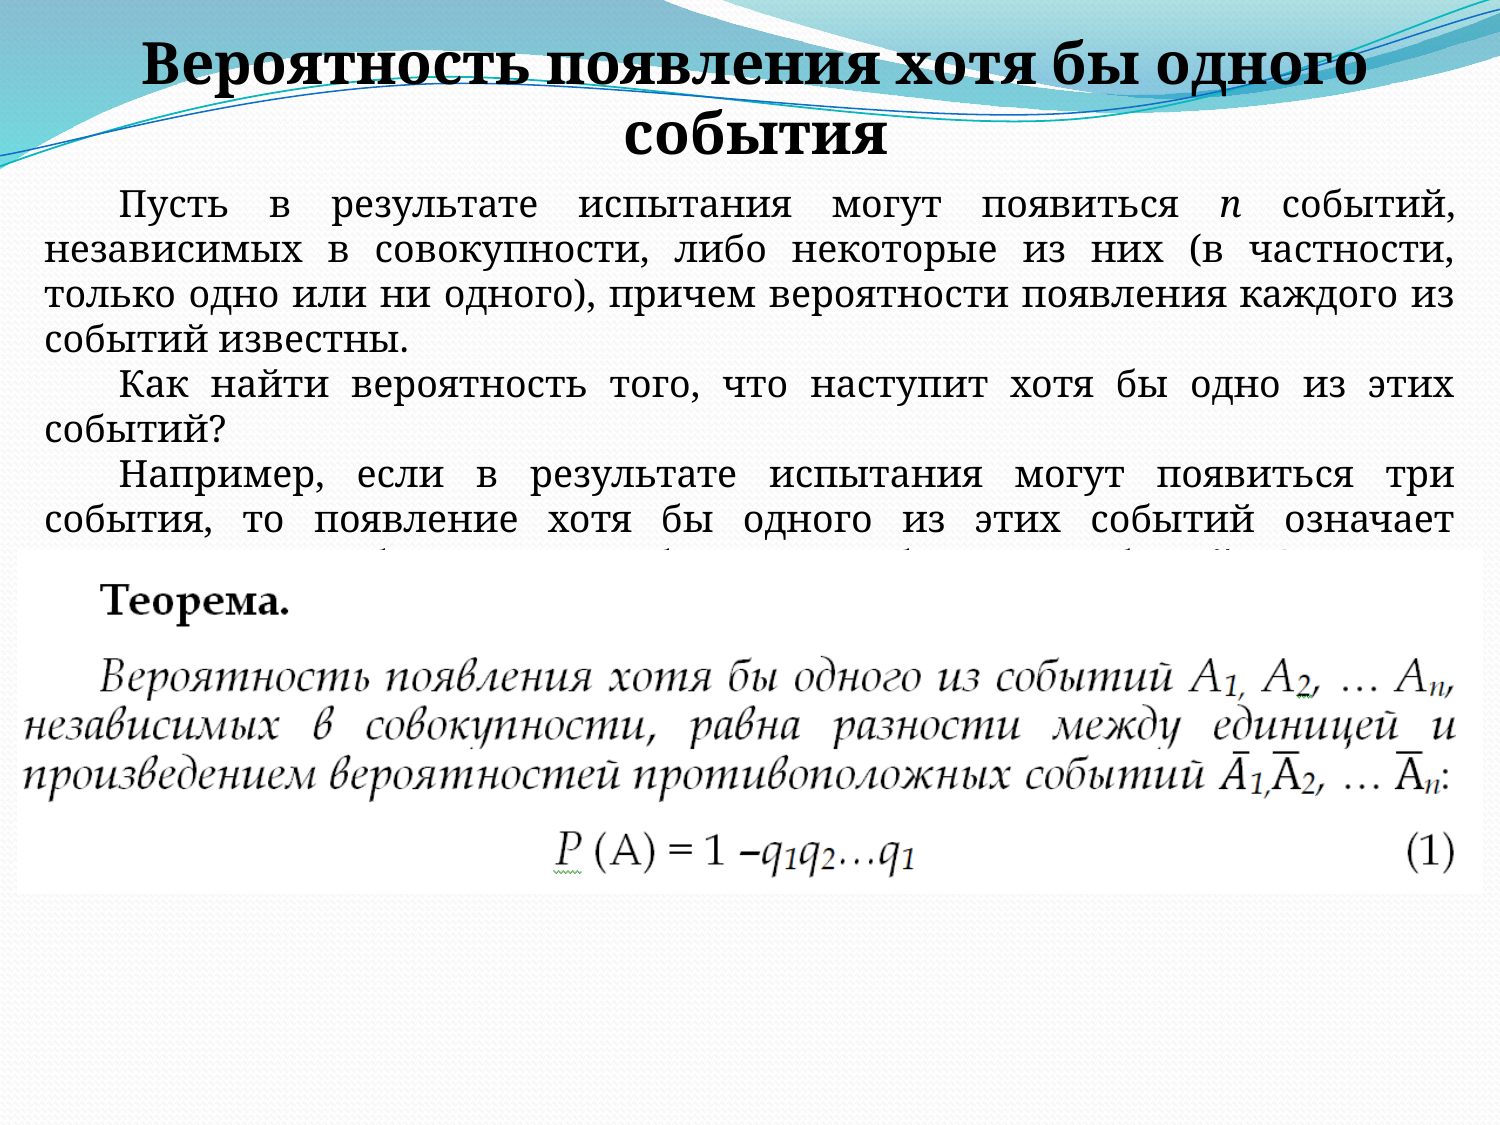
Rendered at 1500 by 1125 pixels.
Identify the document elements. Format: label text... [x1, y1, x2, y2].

picture [17, 550, 1484, 894]
text_box Пусть в результате испытания могут появиться п событий, независимых в совокупности, либо некоторые из них (в частности, только одно или ни одного), причем вероятности появления каждого из событий известны. Как найти вероятность того, что наступит хотя бы одно из этих событий? Например, если в результате испытания могут появиться три события, то появление хотя бы одного из этих событий означает наступление либо одного, либо двух, либо трех событий. Ответ на поставленный вопрос дает следующая теорема. [29, 172, 1471, 549]
text_box Вероятность появления хотя бы одного события [41, 19, 1471, 172]
